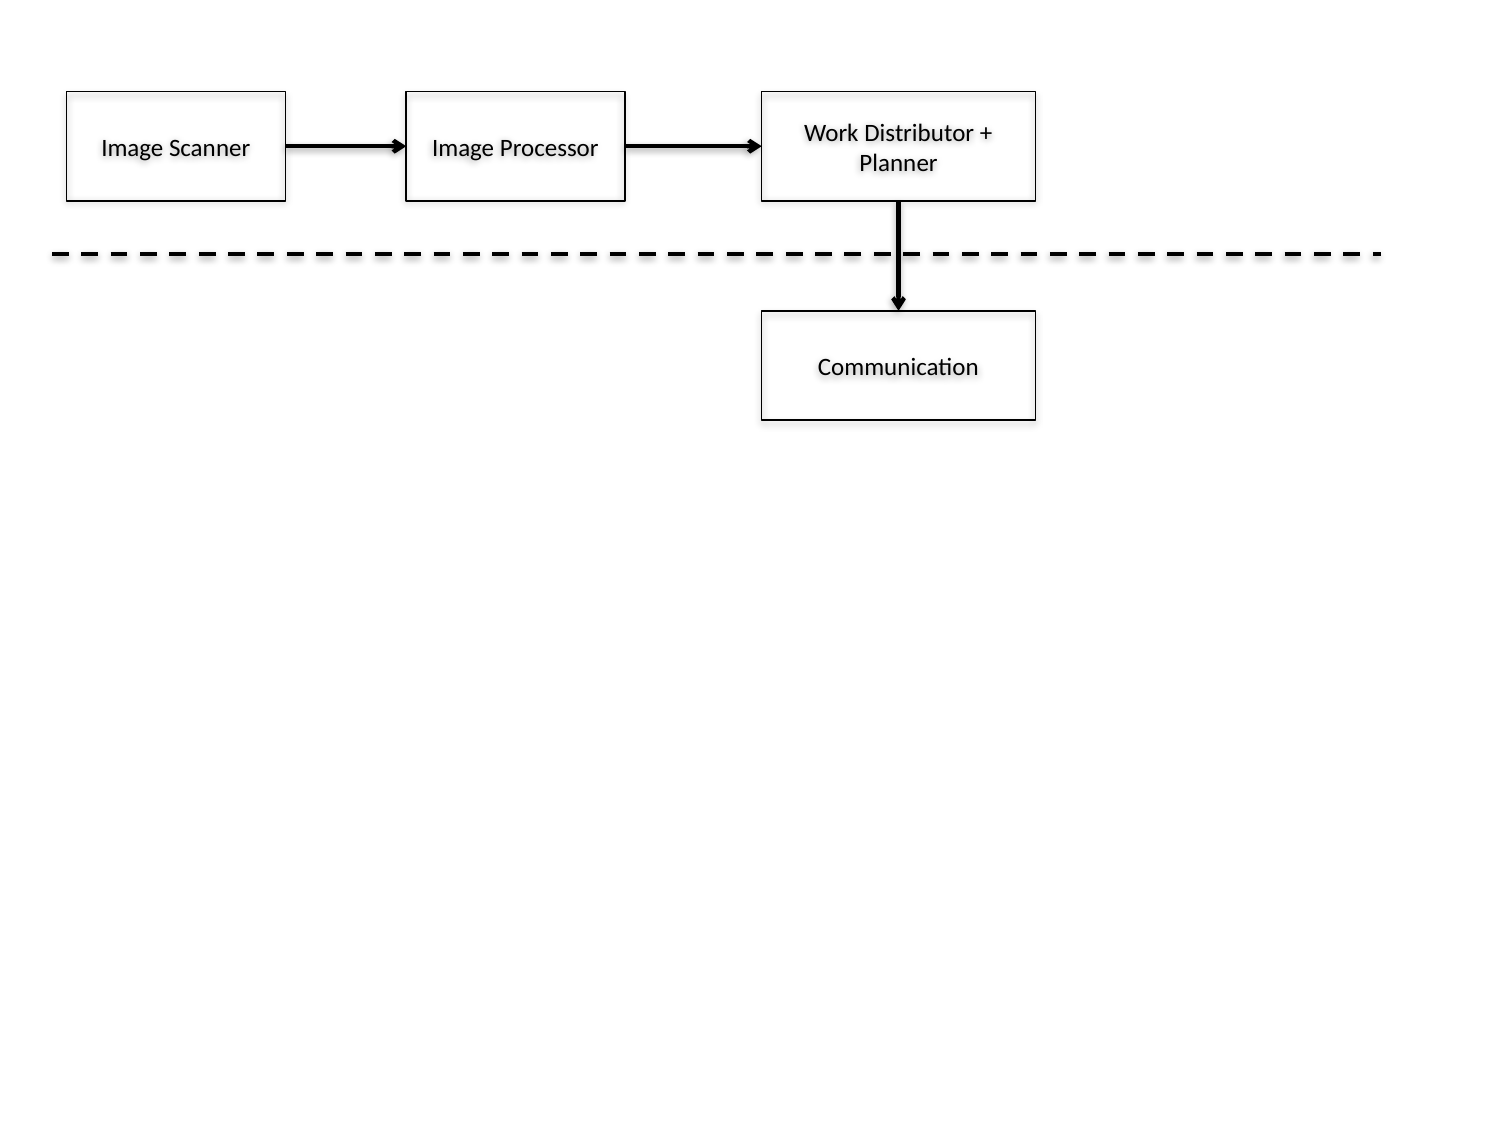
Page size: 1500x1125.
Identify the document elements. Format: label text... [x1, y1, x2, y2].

text_box Image Scanner [66, 91, 286, 202]
text_box Image Processor [405, 91, 626, 202]
text_box Communication [761, 310, 1036, 421]
text_box Work Distributor + Planner [761, 91, 1036, 202]
